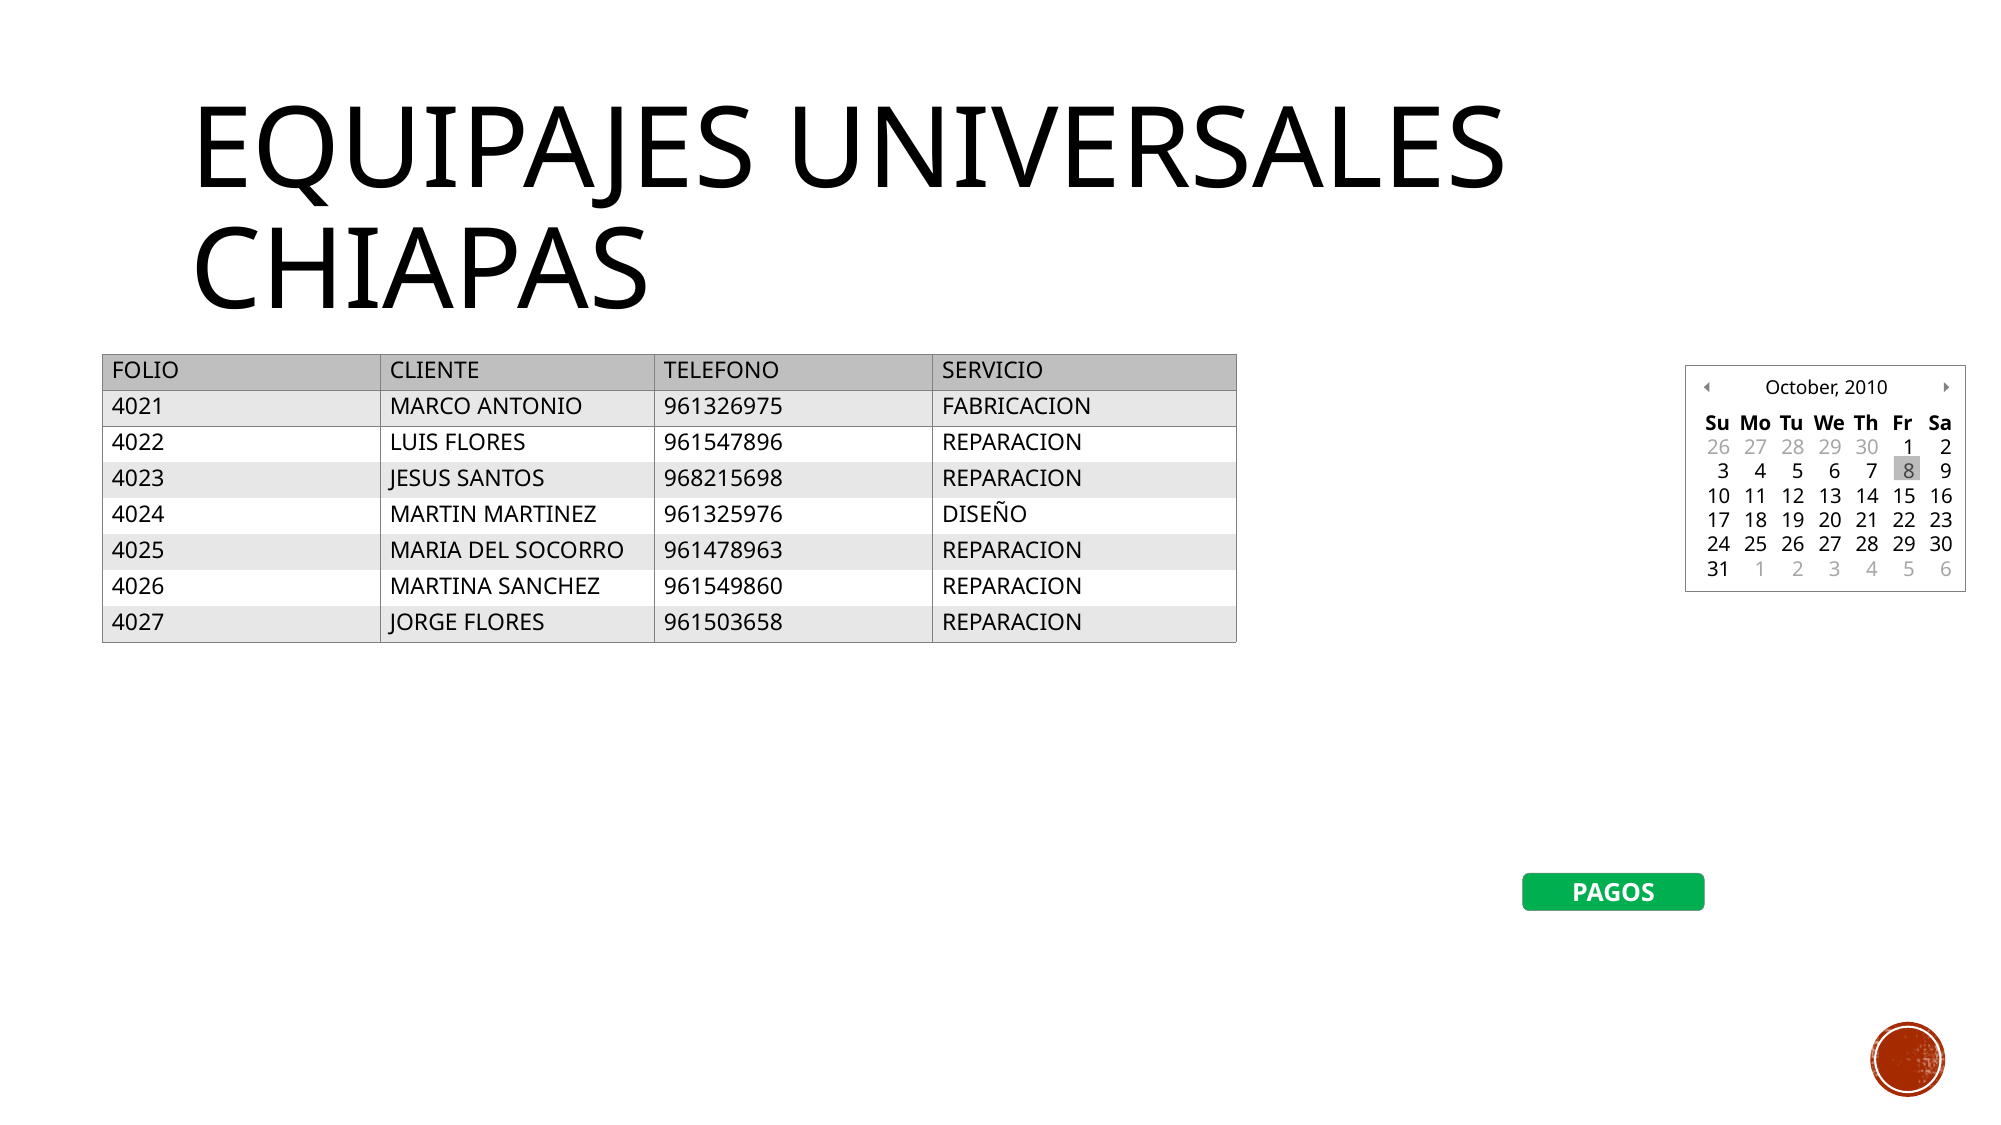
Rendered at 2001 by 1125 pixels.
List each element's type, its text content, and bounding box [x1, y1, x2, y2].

table_header FOLIO [103, 355, 380, 390]
title Equipajes universales chiapas [175, 79, 1826, 344]
table_cell MARTINA SANCHEZ [381, 570, 654, 606]
table_cell LUIS FLORES [381, 427, 654, 462]
table_cell 4026 [103, 570, 380, 606]
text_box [1688, 369, 1964, 589]
table_cell 4027 [103, 606, 380, 642]
table_cell 961549860 [655, 570, 932, 606]
table_cell MARTIN MARTINEZ [381, 498, 654, 534]
table_cell 961478963 [655, 534, 932, 570]
table_cell 4023 [103, 462, 380, 498]
table_cell REPARACION [933, 534, 1236, 570]
table_cell MARCO ANTONIO [381, 391, 654, 426]
table_cell 961326975 [655, 391, 932, 426]
table_header SERVICIO [933, 355, 1236, 390]
table_cell JESUS SANTOS [381, 462, 654, 498]
table_cell REPARACION [933, 427, 1236, 462]
table_cell 961503658 [655, 606, 932, 642]
text_box PAGOS [1521, 872, 1706, 912]
table_cell REPARACION [933, 606, 1236, 642]
table_cell 4024 [103, 498, 380, 534]
table_cell JORGE FLORES [381, 606, 654, 642]
table_cell FABRICACION [933, 391, 1236, 426]
table_cell 968215698 [655, 462, 932, 498]
table_cell 961325976 [655, 498, 932, 534]
table_cell REPARACION [933, 462, 1236, 498]
table_cell 4025 [103, 534, 380, 570]
table_cell 4022 [103, 427, 380, 462]
table_cell MARIA DEL SOCORRO [381, 534, 654, 570]
table_cell REPARACION [933, 570, 1236, 606]
table_cell DISEÑO [933, 498, 1236, 534]
table_cell 961547896 [655, 427, 932, 462]
table_header TELEFONO [655, 355, 932, 390]
table_header CLIENTE [381, 355, 654, 390]
table_cell 4021 [103, 391, 380, 426]
